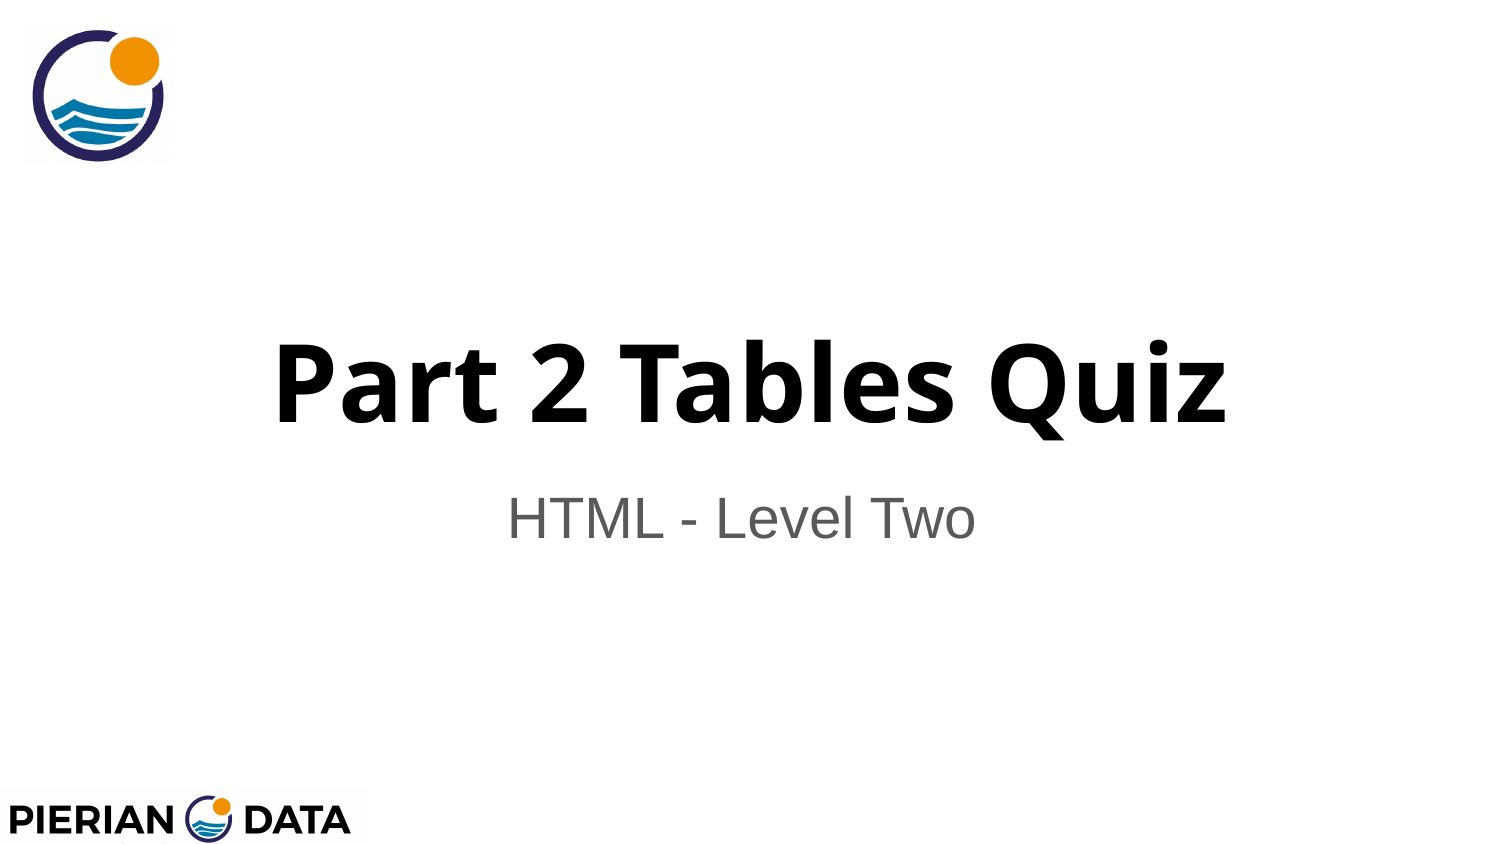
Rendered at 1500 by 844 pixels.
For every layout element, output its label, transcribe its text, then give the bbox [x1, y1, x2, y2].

picture [24, 24, 172, 167]
picture [0, 787, 368, 844]
subtitle HTML - Level Two [51, 464, 1449, 595]
title Part 2 Tables Quiz [51, 122, 1449, 459]
